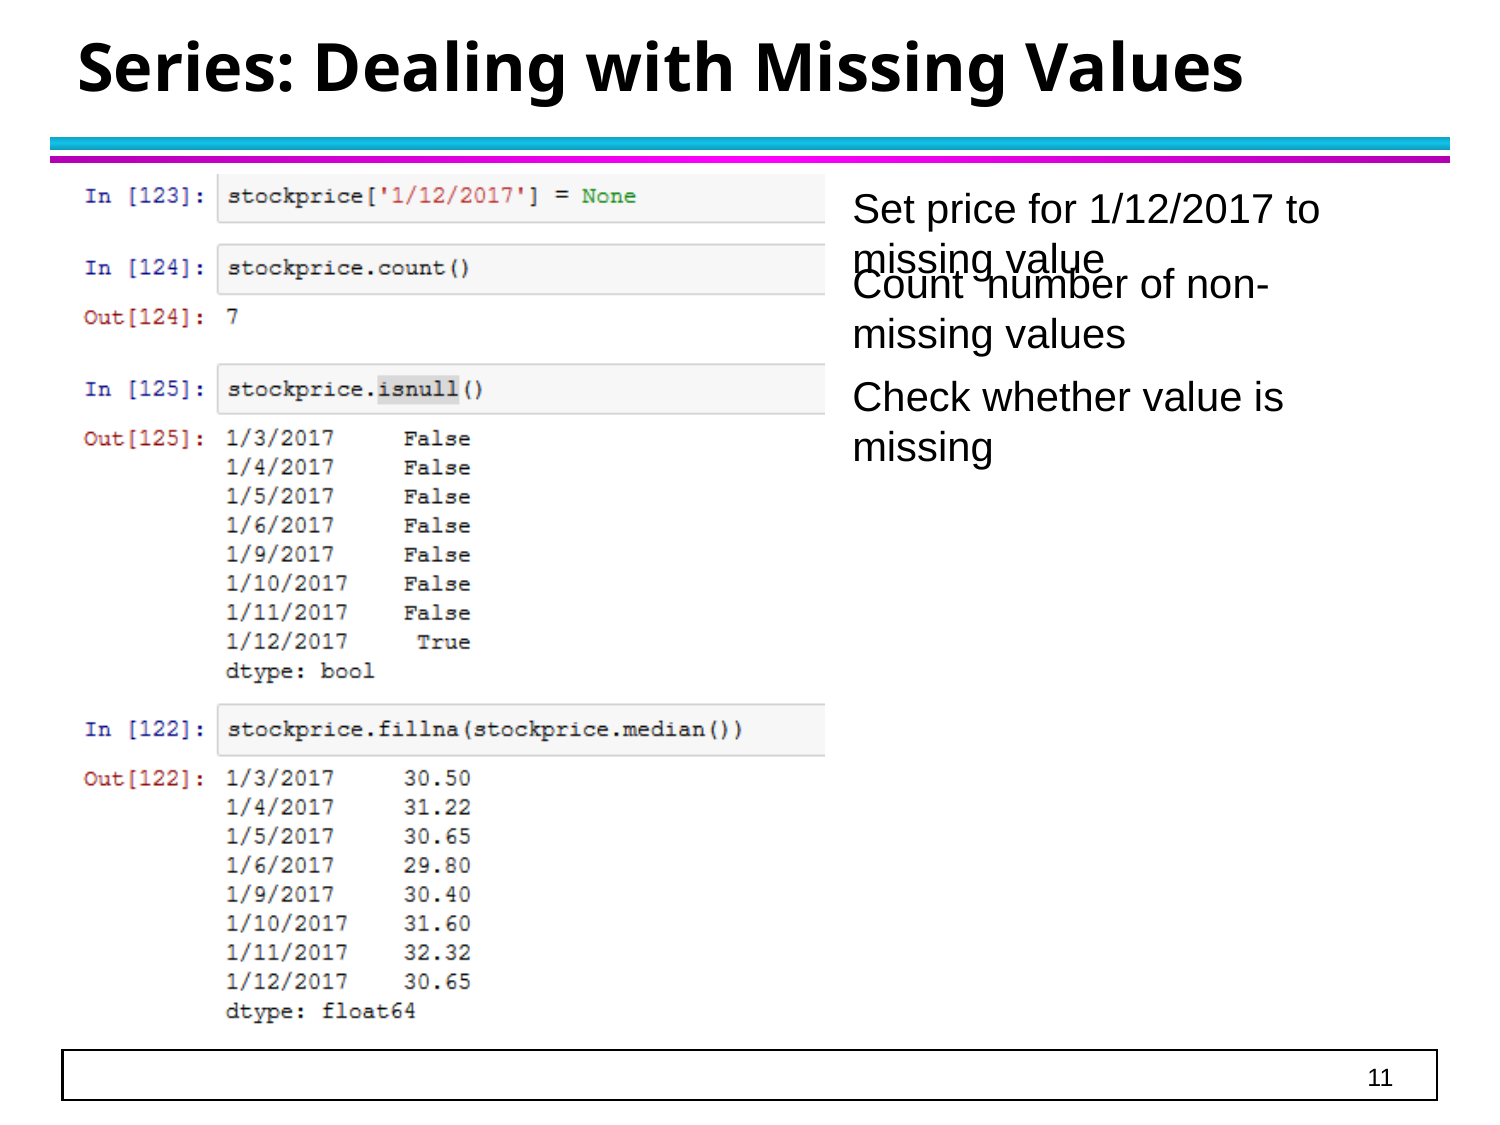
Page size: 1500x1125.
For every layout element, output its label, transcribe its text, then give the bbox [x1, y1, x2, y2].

text_box Count number of non-missing values [837, 290, 1400, 361]
text_box Set price for 1/12/2017 to missing value [837, 174, 1450, 290]
picture [79, 174, 826, 1032]
text_box Check whether value is missing [837, 361, 1400, 477]
title Series: Dealing with Missing Values [62, 24, 1421, 113]
